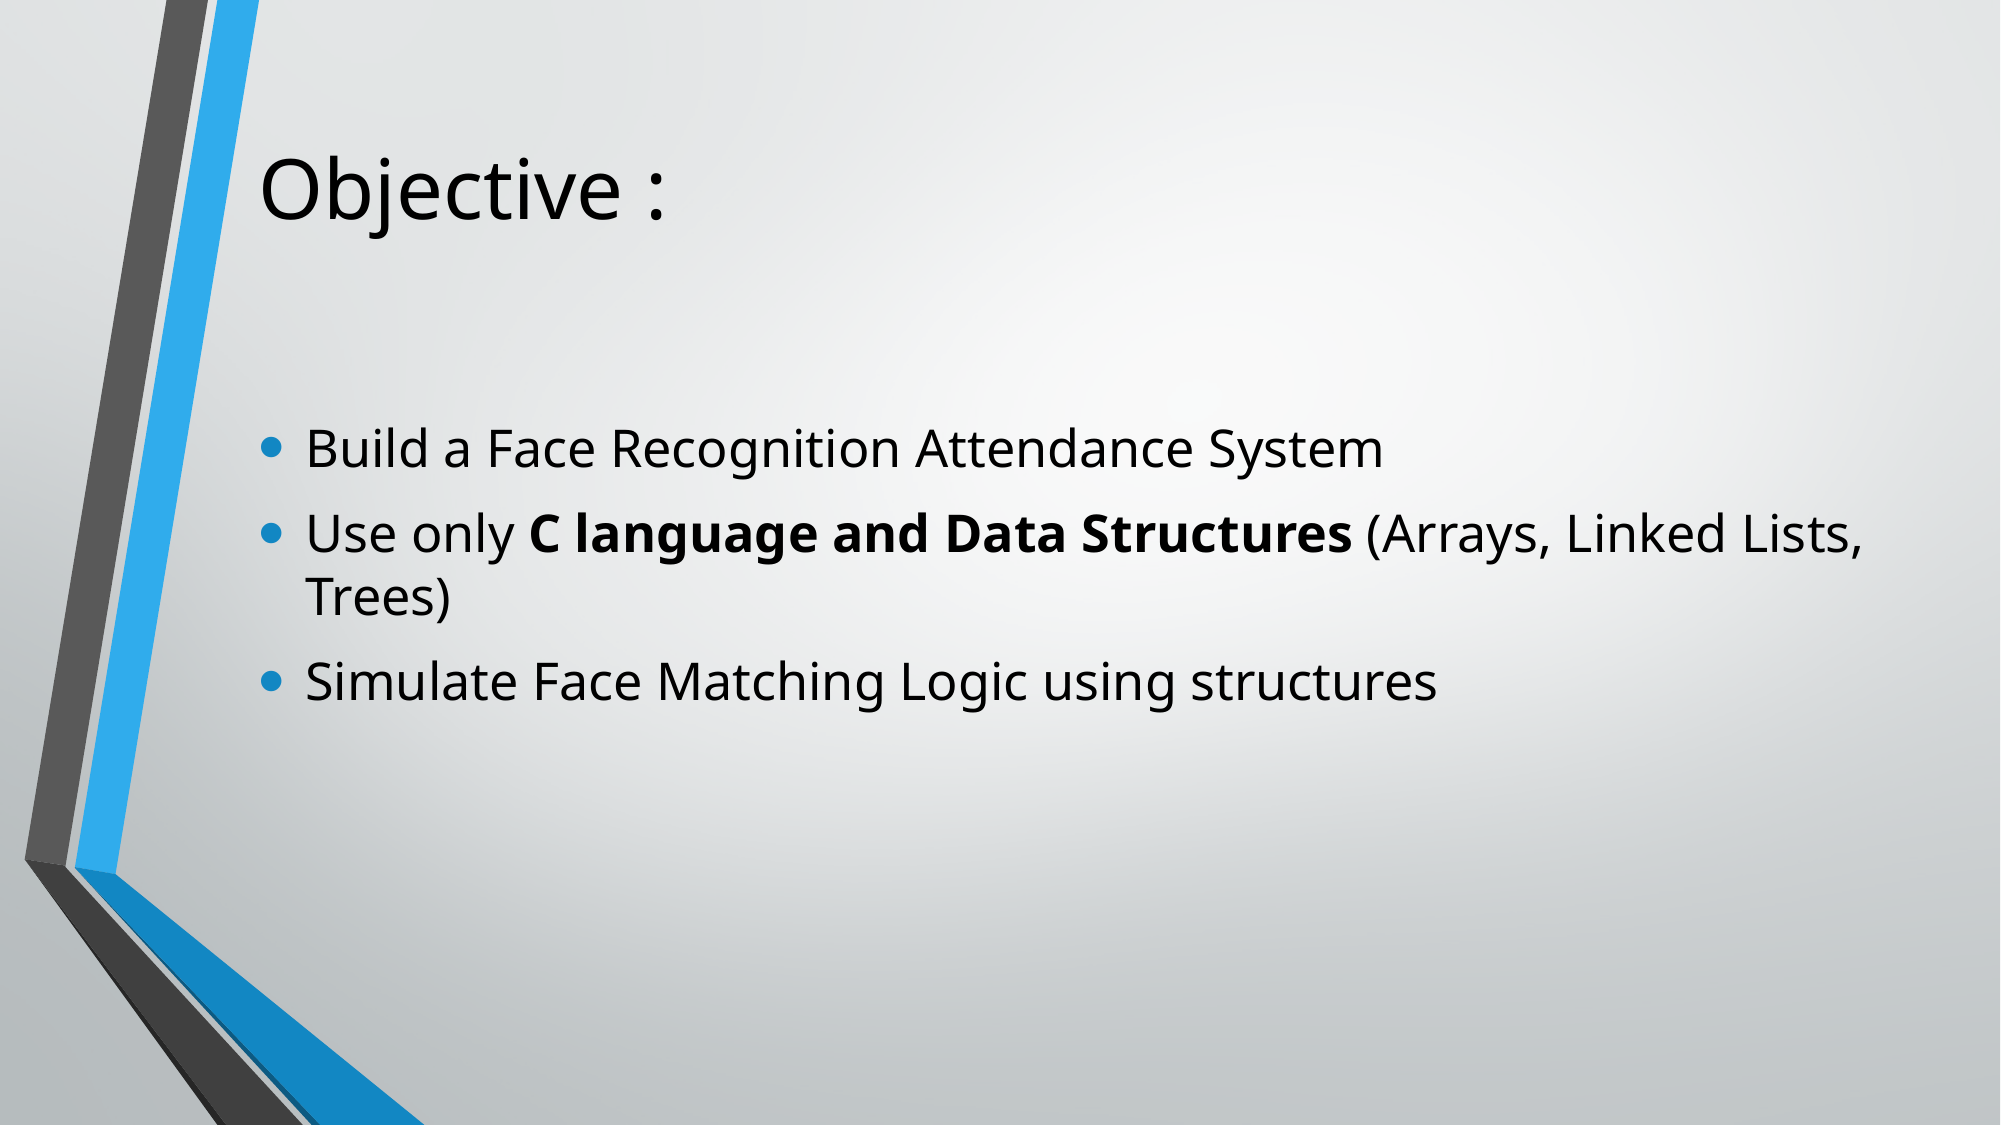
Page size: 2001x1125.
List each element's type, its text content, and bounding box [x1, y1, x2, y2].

title Objective : [243, 112, 1887, 259]
list Build a Face Recognition Attendance System Use only C language and Data Structures (Arrays, Linked Lists, Trees) Simulate Face Matching Logic using structures [243, 259, 1887, 950]
